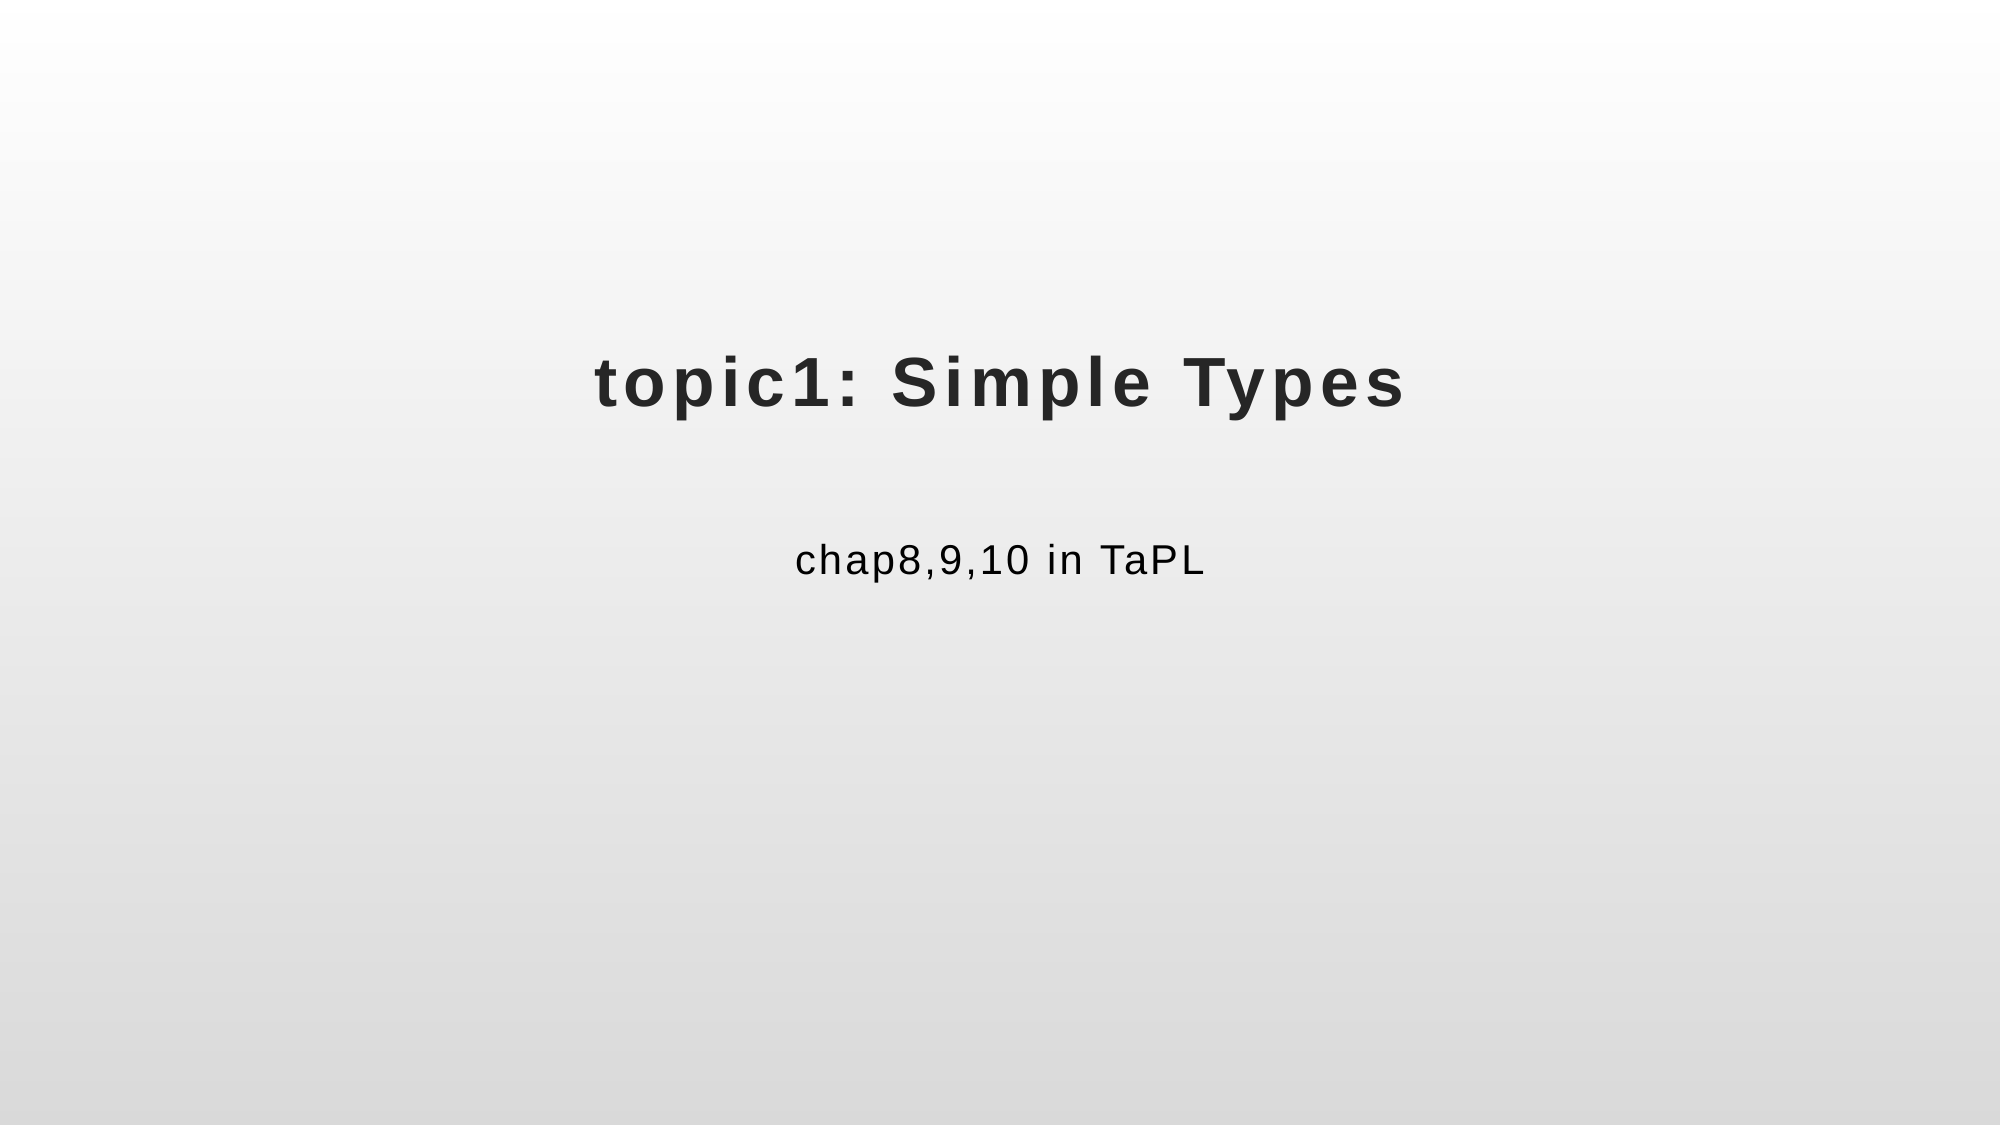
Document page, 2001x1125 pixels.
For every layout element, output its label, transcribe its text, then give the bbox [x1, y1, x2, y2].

title topic1: Simple Types [137, 328, 1863, 429]
list chap8,9,10 in TaPL [79, 510, 1921, 615]
